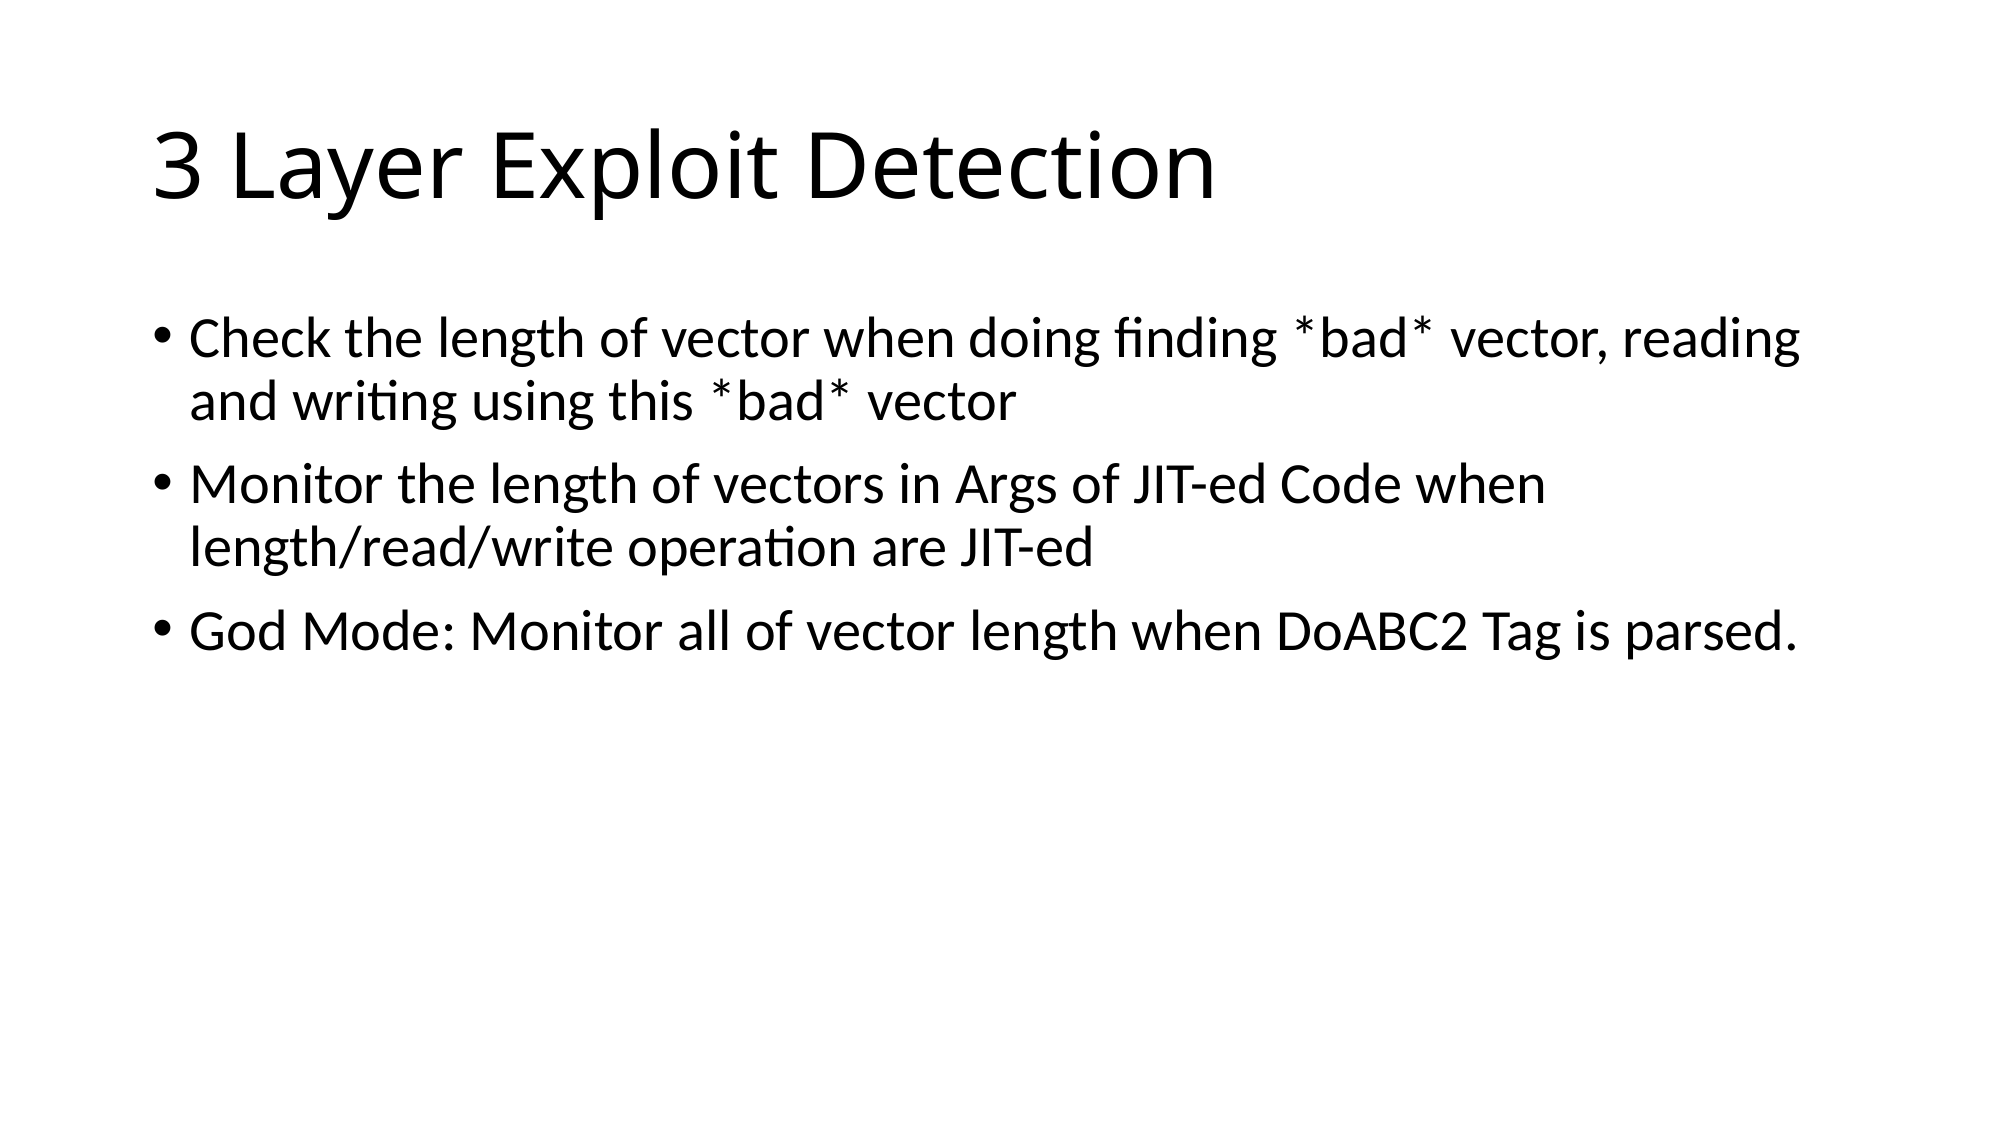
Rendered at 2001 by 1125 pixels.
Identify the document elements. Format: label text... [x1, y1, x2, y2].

list Check the length of vector when doing finding *bad* vector, reading and writing using this *bad* vector Monitor the length of vectors in Args of JIT-ed Code when length/read/write operation are JIT-ed God Mode: Monitor all of vector length when DoABC2 Tag is parsed. [137, 299, 1863, 1014]
title 3 Layer Exploit Detection [137, 59, 1863, 278]
